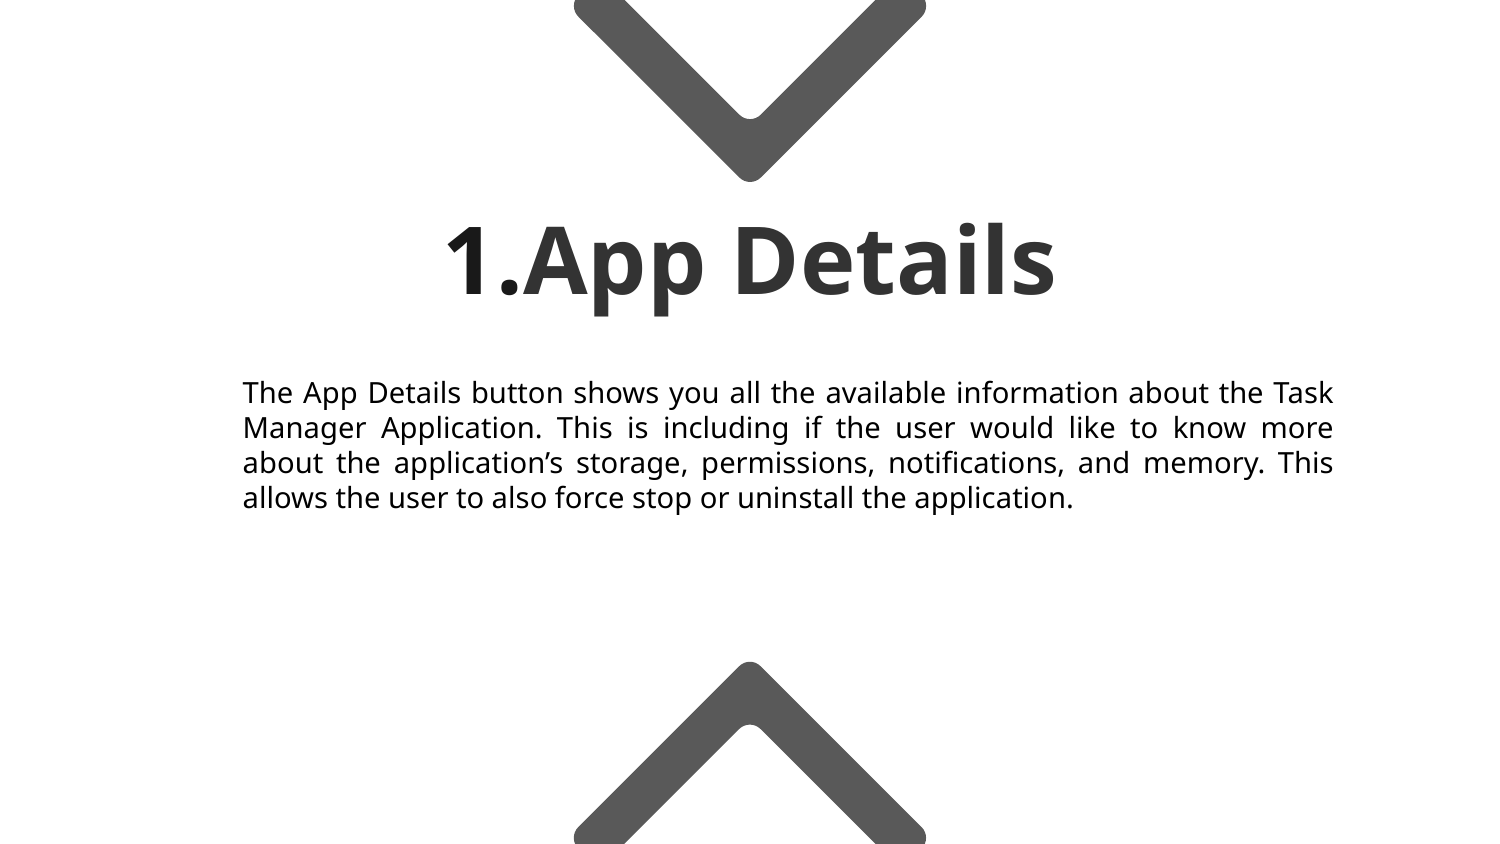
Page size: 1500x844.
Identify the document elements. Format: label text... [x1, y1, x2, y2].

title App Details [350, 188, 1150, 327]
text_box The App Details button shows you all the available information about the Task Manager Application. This is including if the user would like to know more about the application’s storage, permissions, notifications, and memory. This allows the user to also force stop or uninstall the application. [227, 359, 1350, 529]
